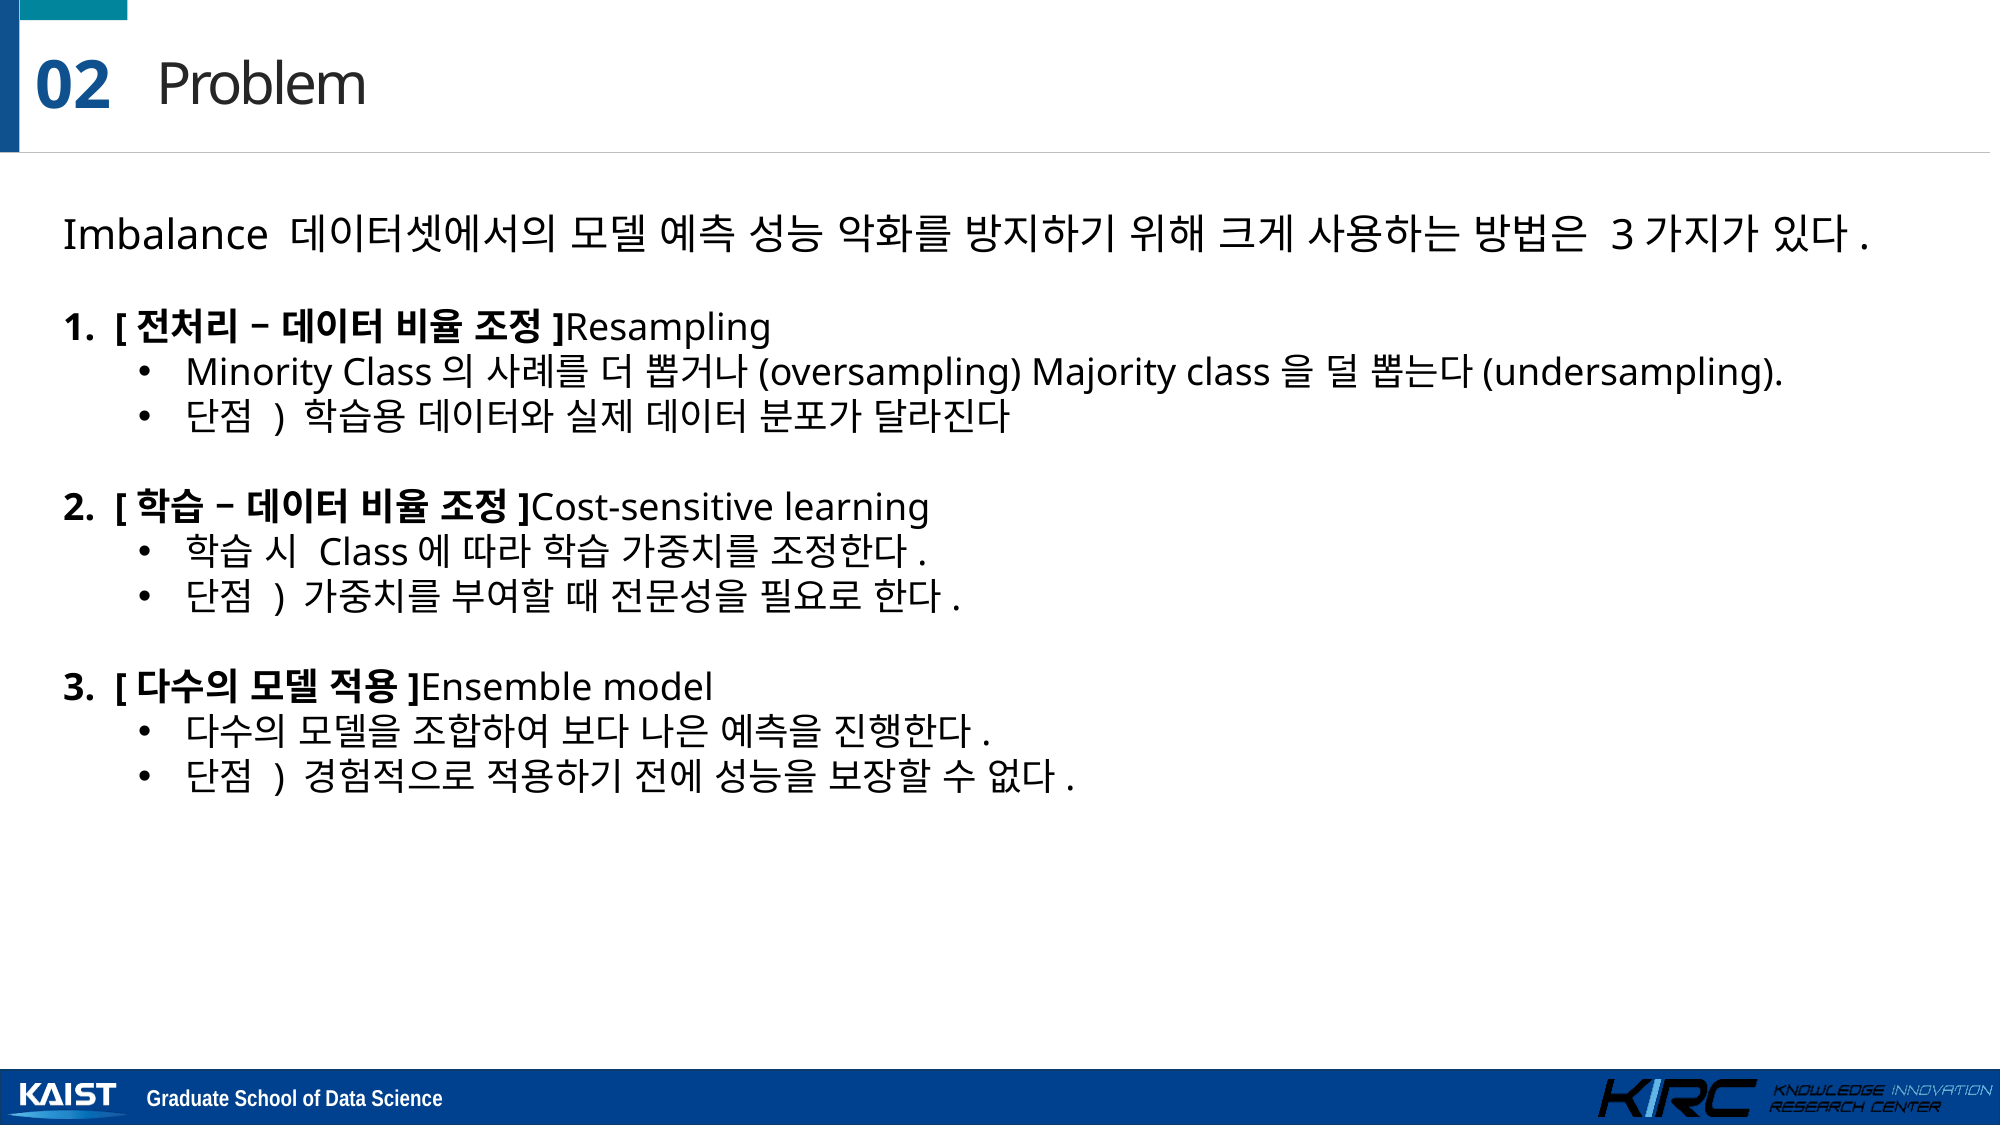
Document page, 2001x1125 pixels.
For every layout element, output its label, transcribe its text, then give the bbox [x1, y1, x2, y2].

text_box Imbalance 데이터셋에서의 모델 예측 성능 악화를 방지하기 위해 크게 사용하는 방법은 3가지가 있다. 1. [전처리 – 데이터 비율 조정]Resampling Minority Class의 사례를 더 뽑거나(oversampling) Majority class을 덜 뽑는다(undersampling). 단점 ) 학습용 데이터와 실제 데이터 분포가 달라진다 2. [학습 – 데이터 비율 조정]Cost-sensitive learning 학습 시 Class에 따라 학습 가중치를 조정한다. 단점 ) 가중치를 부여할 때 전문성을 필요로 한다. 3. [다수의 모델 적용]Ensemble model 다수의 모델을 조합하여 보다 나은 예측을 진행한다. 단점 ) 경험적으로 적용하기 전에 성능을 보장할 수 없다. [48, 200, 2000, 806]
picture [1597, 1079, 1993, 1117]
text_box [0, 0, 1991, 158]
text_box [0, 1069, 2000, 1125]
